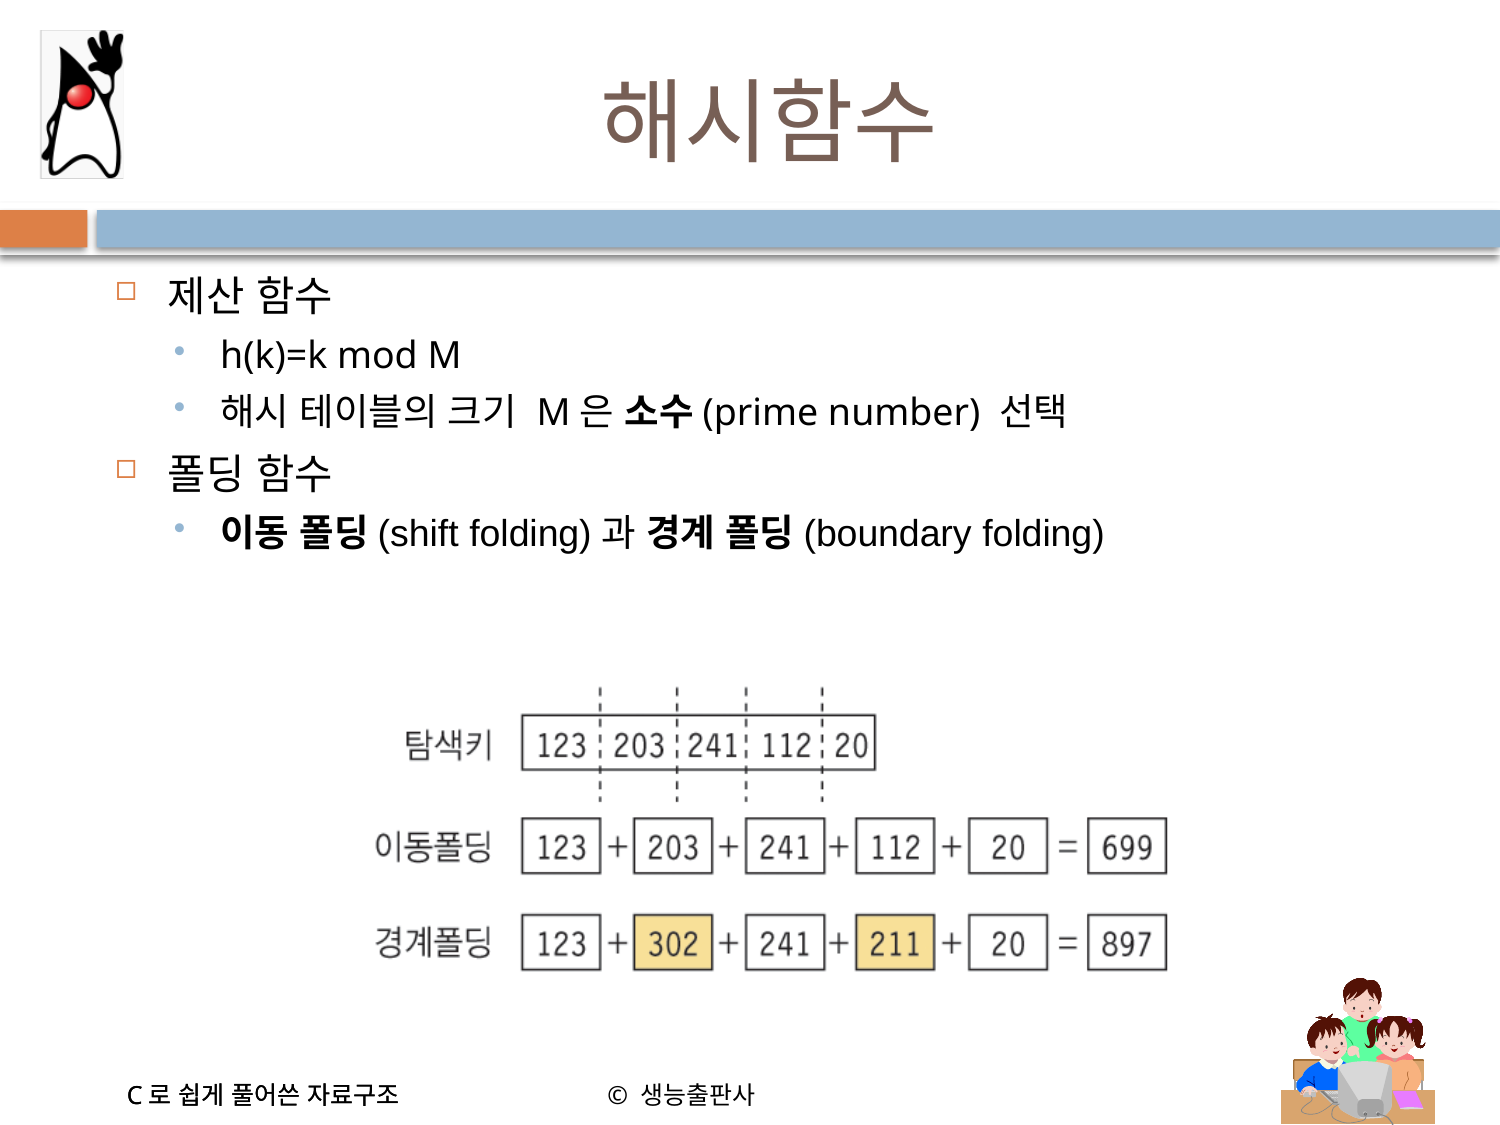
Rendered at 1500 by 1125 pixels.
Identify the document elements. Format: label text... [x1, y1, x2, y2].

picture [39, 30, 124, 179]
list 제산 함수 h(k)=k mod M 해시 테이블의 크기 M은 소수(prime number) 선택 폴딩 함수 이동 폴딩(shift folding)과 경계 폴딩(boundary folding) [100, 262, 1438, 1000]
title 해시함수 [100, 37, 1438, 200]
picture [351, 672, 1187, 986]
